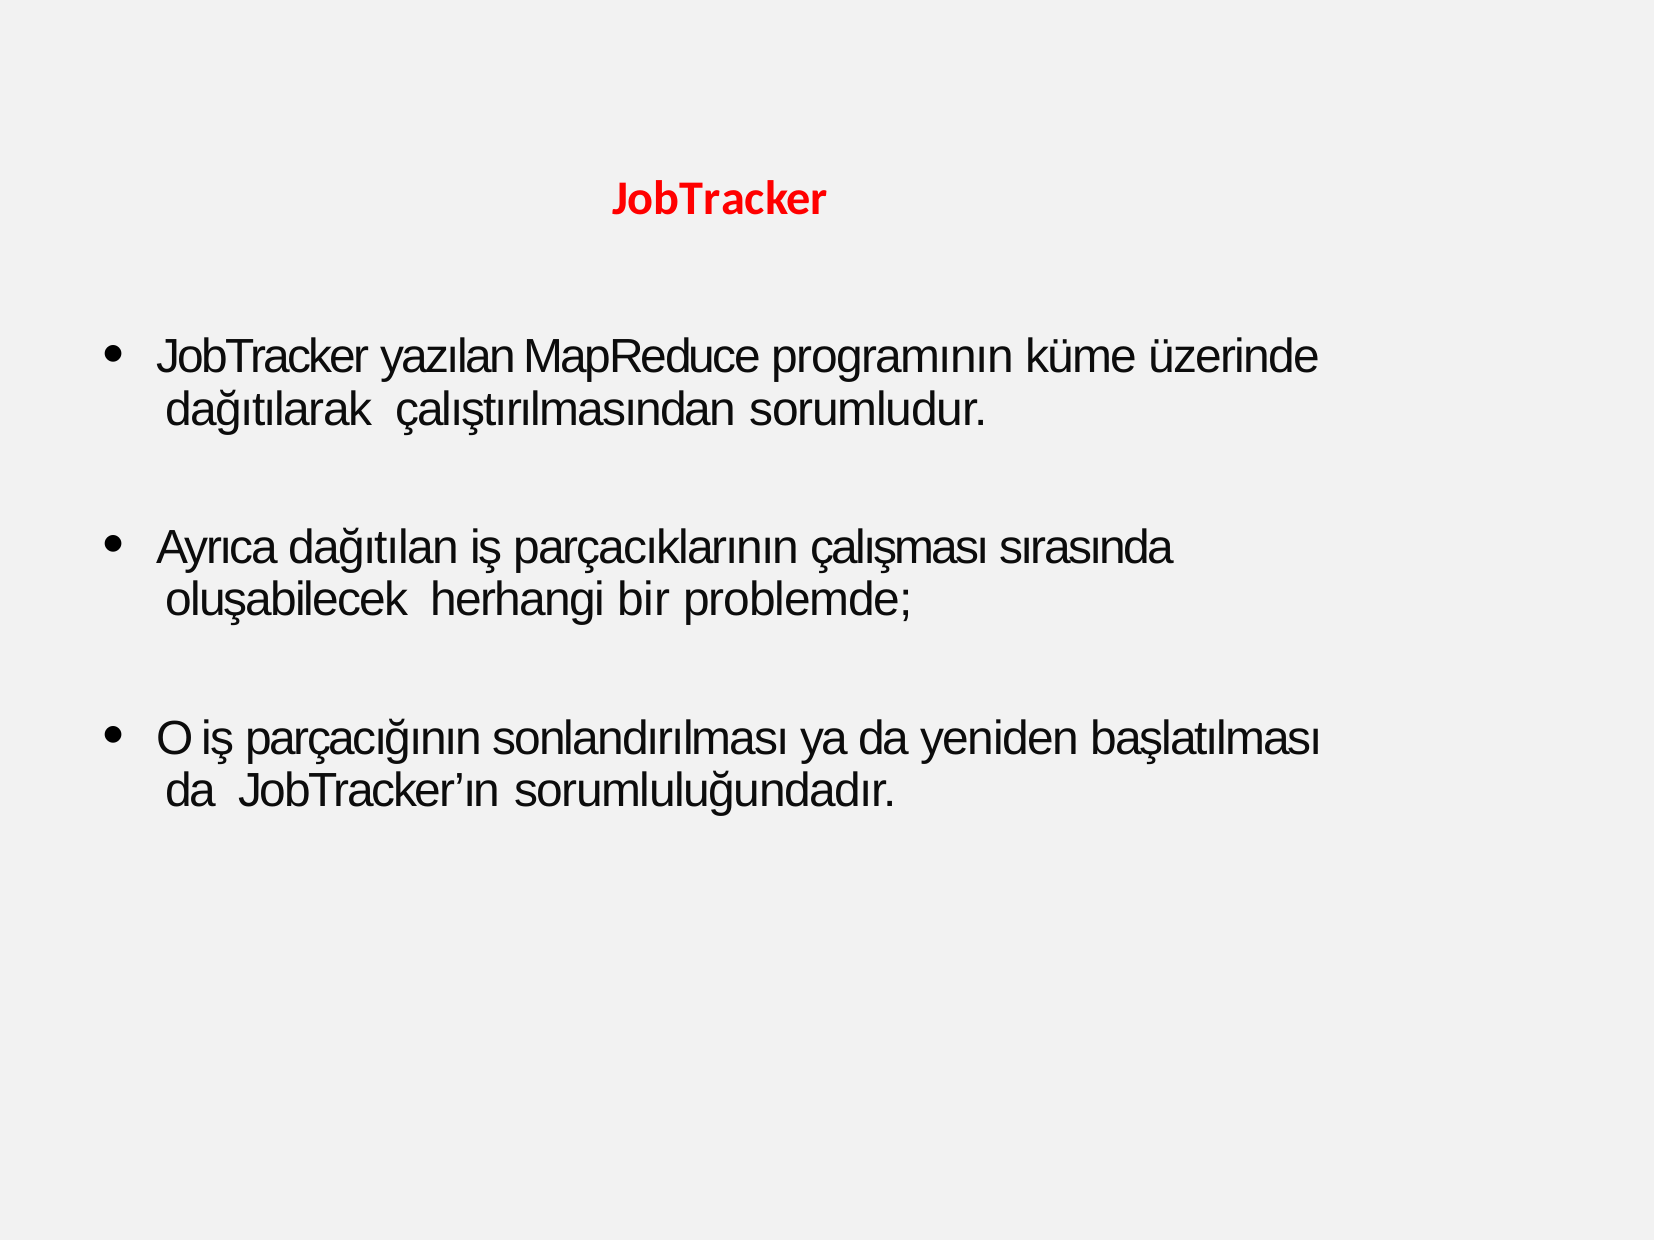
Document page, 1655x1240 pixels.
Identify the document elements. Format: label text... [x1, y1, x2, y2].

text_box Ayrıca dağıtılan iş parçacıklarının çalışması sırasında oluşabilecek herhangi bir problemde; [154, 512, 1417, 626]
text_box O iş parçacığının sonlandırılması ya da yeniden başlatılması da JobTracker’ın sorumluluğundadır. [154, 702, 1366, 816]
text_box ● [101, 526, 123, 555]
text_box ● [101, 335, 123, 364]
text_box ● [101, 716, 123, 745]
title JobTracker [609, 89, 992, 300]
text_box JobTracker yazılan MapReduce programının küme üzerinde dağıtılarak çalıştırılmasından sorumludur. [154, 321, 1532, 435]
